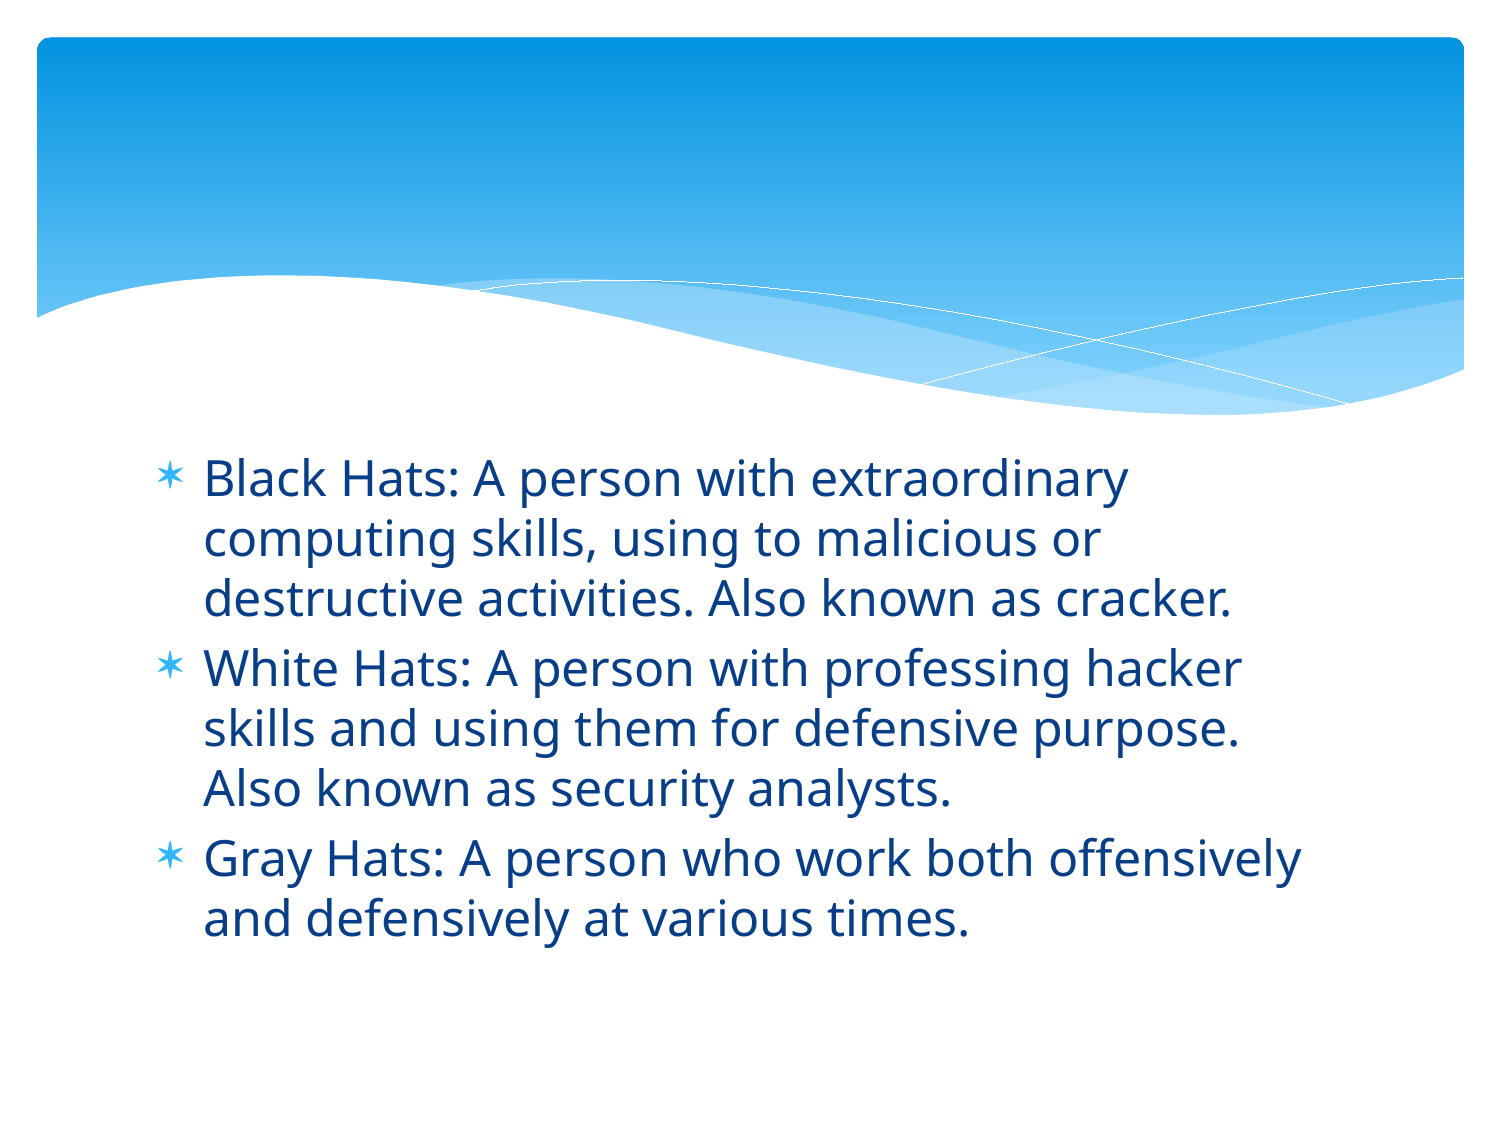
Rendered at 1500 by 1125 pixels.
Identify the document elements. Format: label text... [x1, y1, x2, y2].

list Black Hats: A person with extraordinary computing skills, using to malicious or destructive activities. Also known as cracker. White Hats: A person with professing hacker skills and using them for defensive purpose. Also known as security analysts. Gray Hats: A person who work both offensively and defensively at various times. [143, 438, 1359, 1005]
